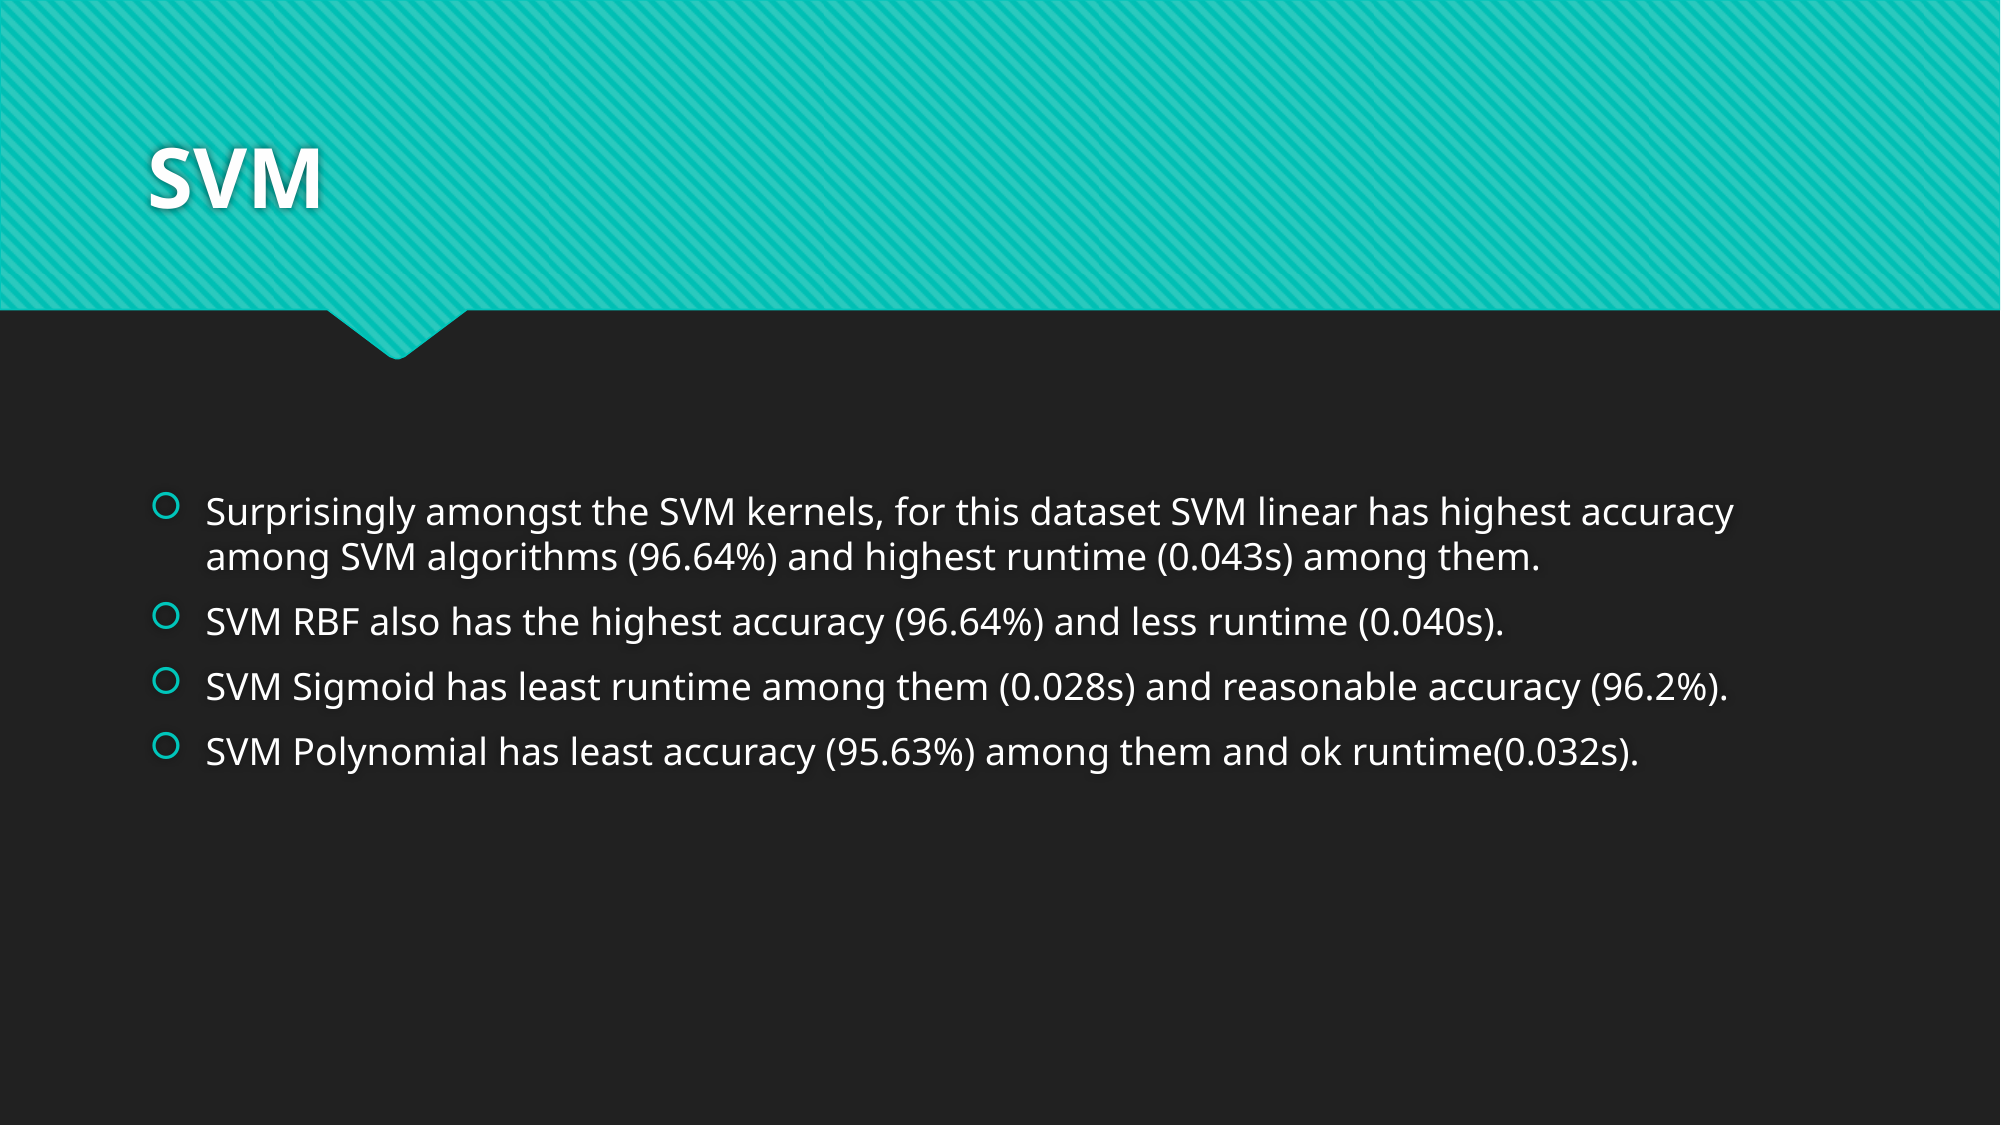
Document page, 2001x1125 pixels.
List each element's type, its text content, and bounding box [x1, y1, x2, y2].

list Surprisingly amongst the SVM kernels, for this dataset SVM linear has highest accuracy among SVM algorithms (96.64%) and highest runtime (0.043s) among them. SVM RBF also has the highest accuracy (96.64%) and less runtime (0.040s). SVM Sigmoid has least runtime among them (0.028s) and reasonable accuracy (96.2%). SVM Polynomial has least accuracy (95.63%) among them and ok runtime(0.032s). [134, 364, 1866, 962]
title SVM [132, 73, 1868, 233]
